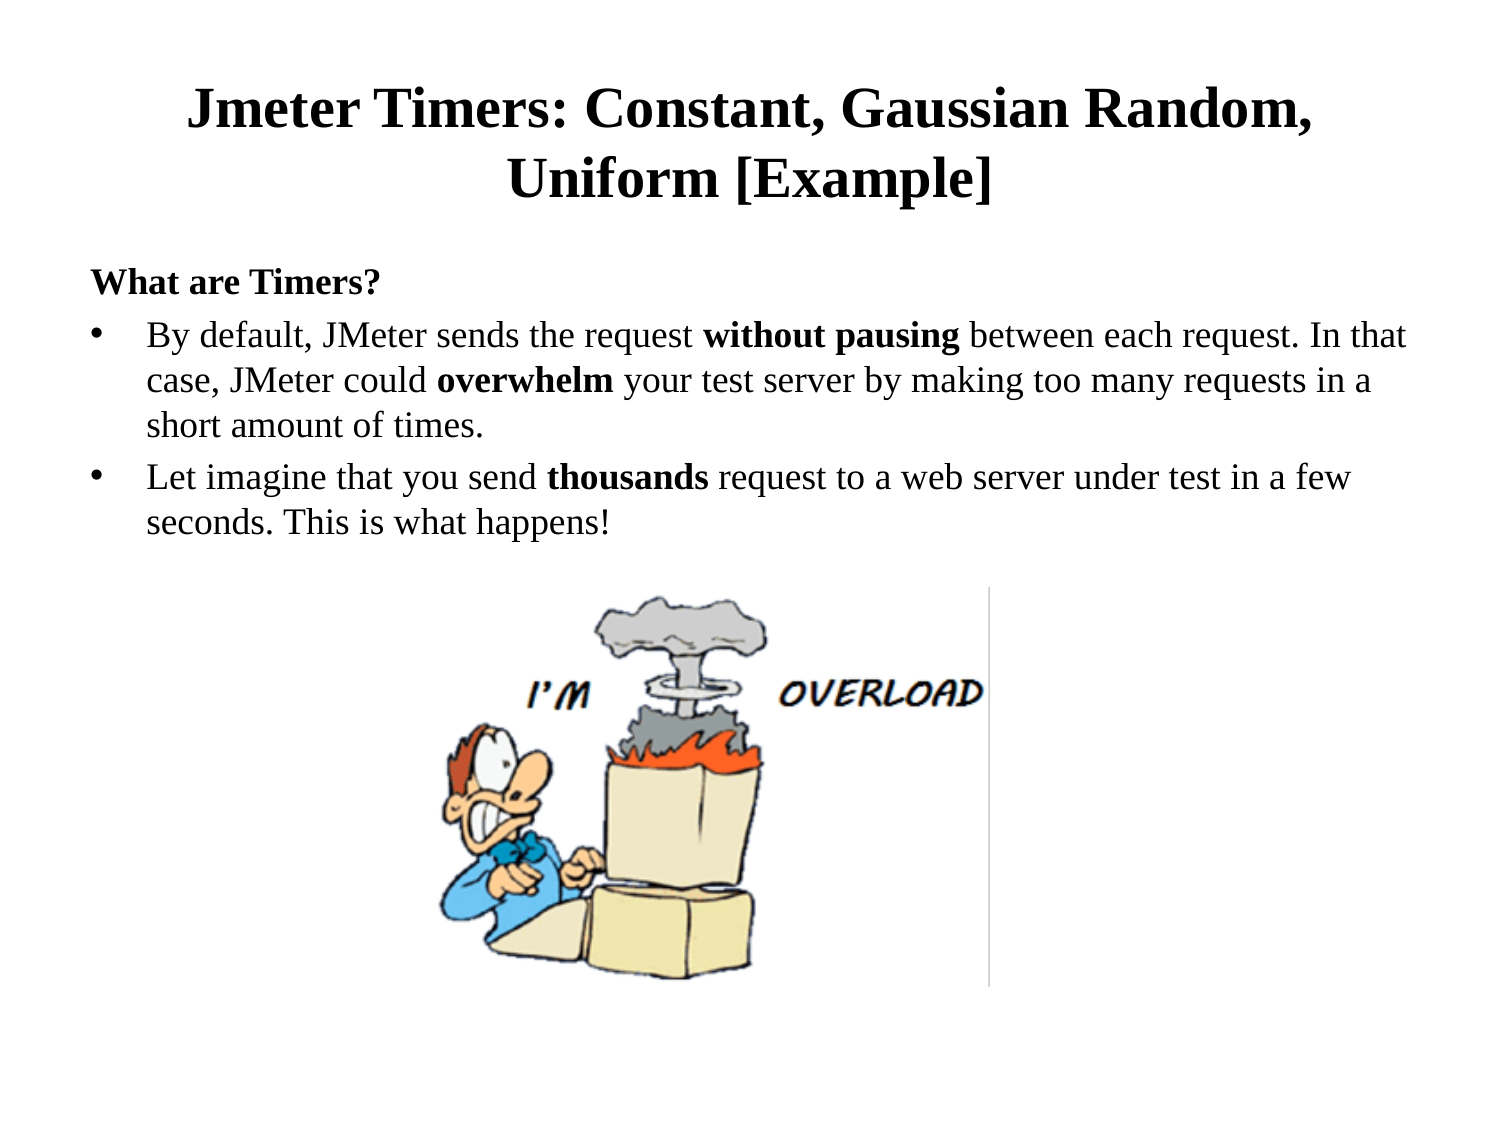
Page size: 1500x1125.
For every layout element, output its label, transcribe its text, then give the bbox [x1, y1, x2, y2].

list What are Timers? By default, JMeter sends the request without pausing between each request. In that case, JMeter could overwhelm your test server by making too many requests in a short amount of times. Let imagine that you send thousands request to a web server under test in a few seconds. This is what happens! [75, 249, 1425, 1005]
picture [412, 587, 1126, 987]
title Jmeter Timers: Constant, Gaussian Random, Uniform [Example] [75, 45, 1425, 233]
